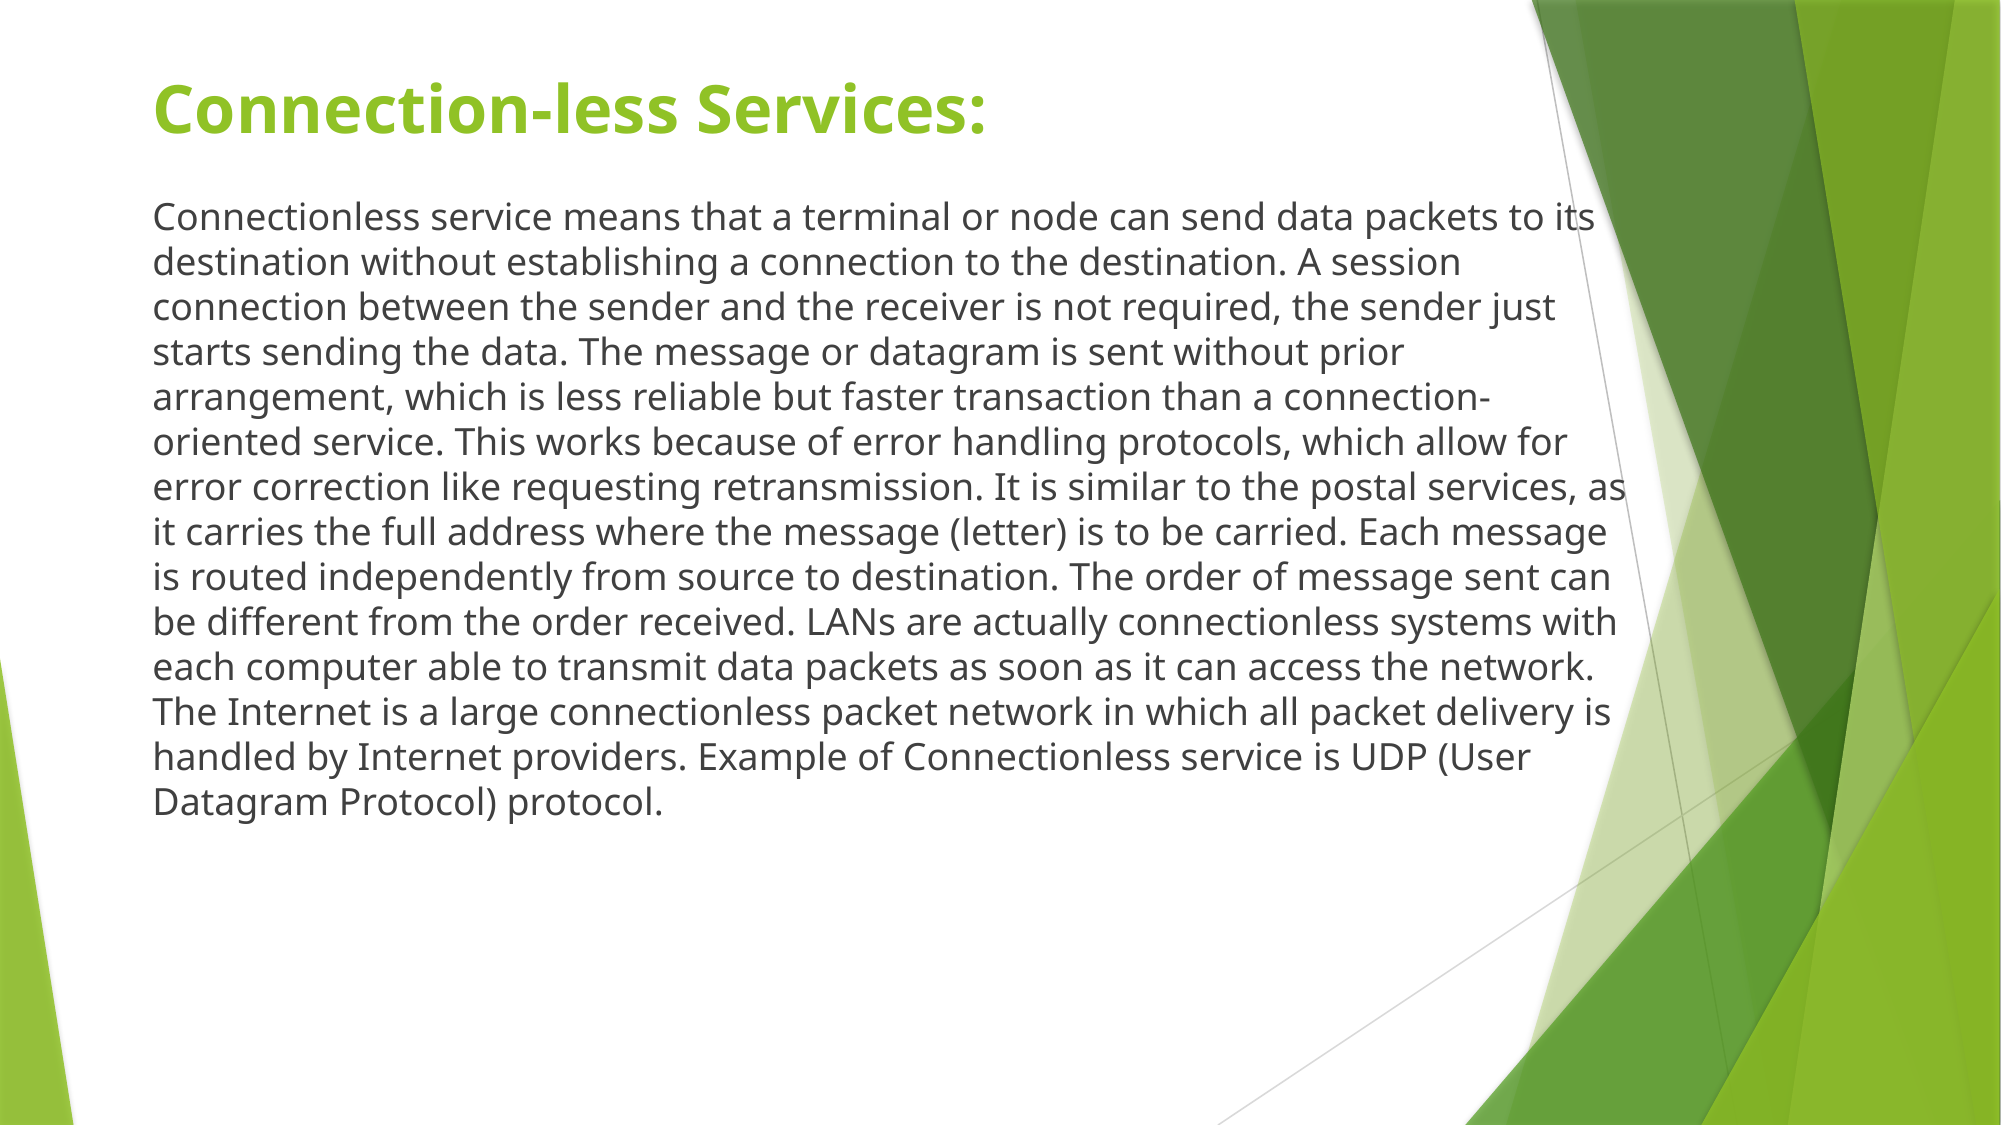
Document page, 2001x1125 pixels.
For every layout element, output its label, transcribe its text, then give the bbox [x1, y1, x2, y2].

title Connection-less Services: [137, 59, 1863, 137]
list Connectionless service means that a terminal or node can send data packets to its destination without establishing a connection to the destination. A session connection between the sender and the receiver is not required, the sender just starts sending the data. The message or datagram is sent without prior arrangement, which is less reliable but faster transaction than a connection-oriented service. This works because of error handling protocols, which allow for error correction like requesting retransmission. It is similar to the postal services, as it carries the full address where the message (letter) is to be carried. Each message is routed independently from source to destination. The order of message sent can be different from the order received. LANs are actually connectionless systems with each computer able to transmit data packets as soon as it can access the network. The Internet is a large connectionless packet network in which all packet delivery is handled by Internet providers. Example of Connectionless service is UDP (User Datagram Protocol) protocol. [137, 185, 1655, 946]
